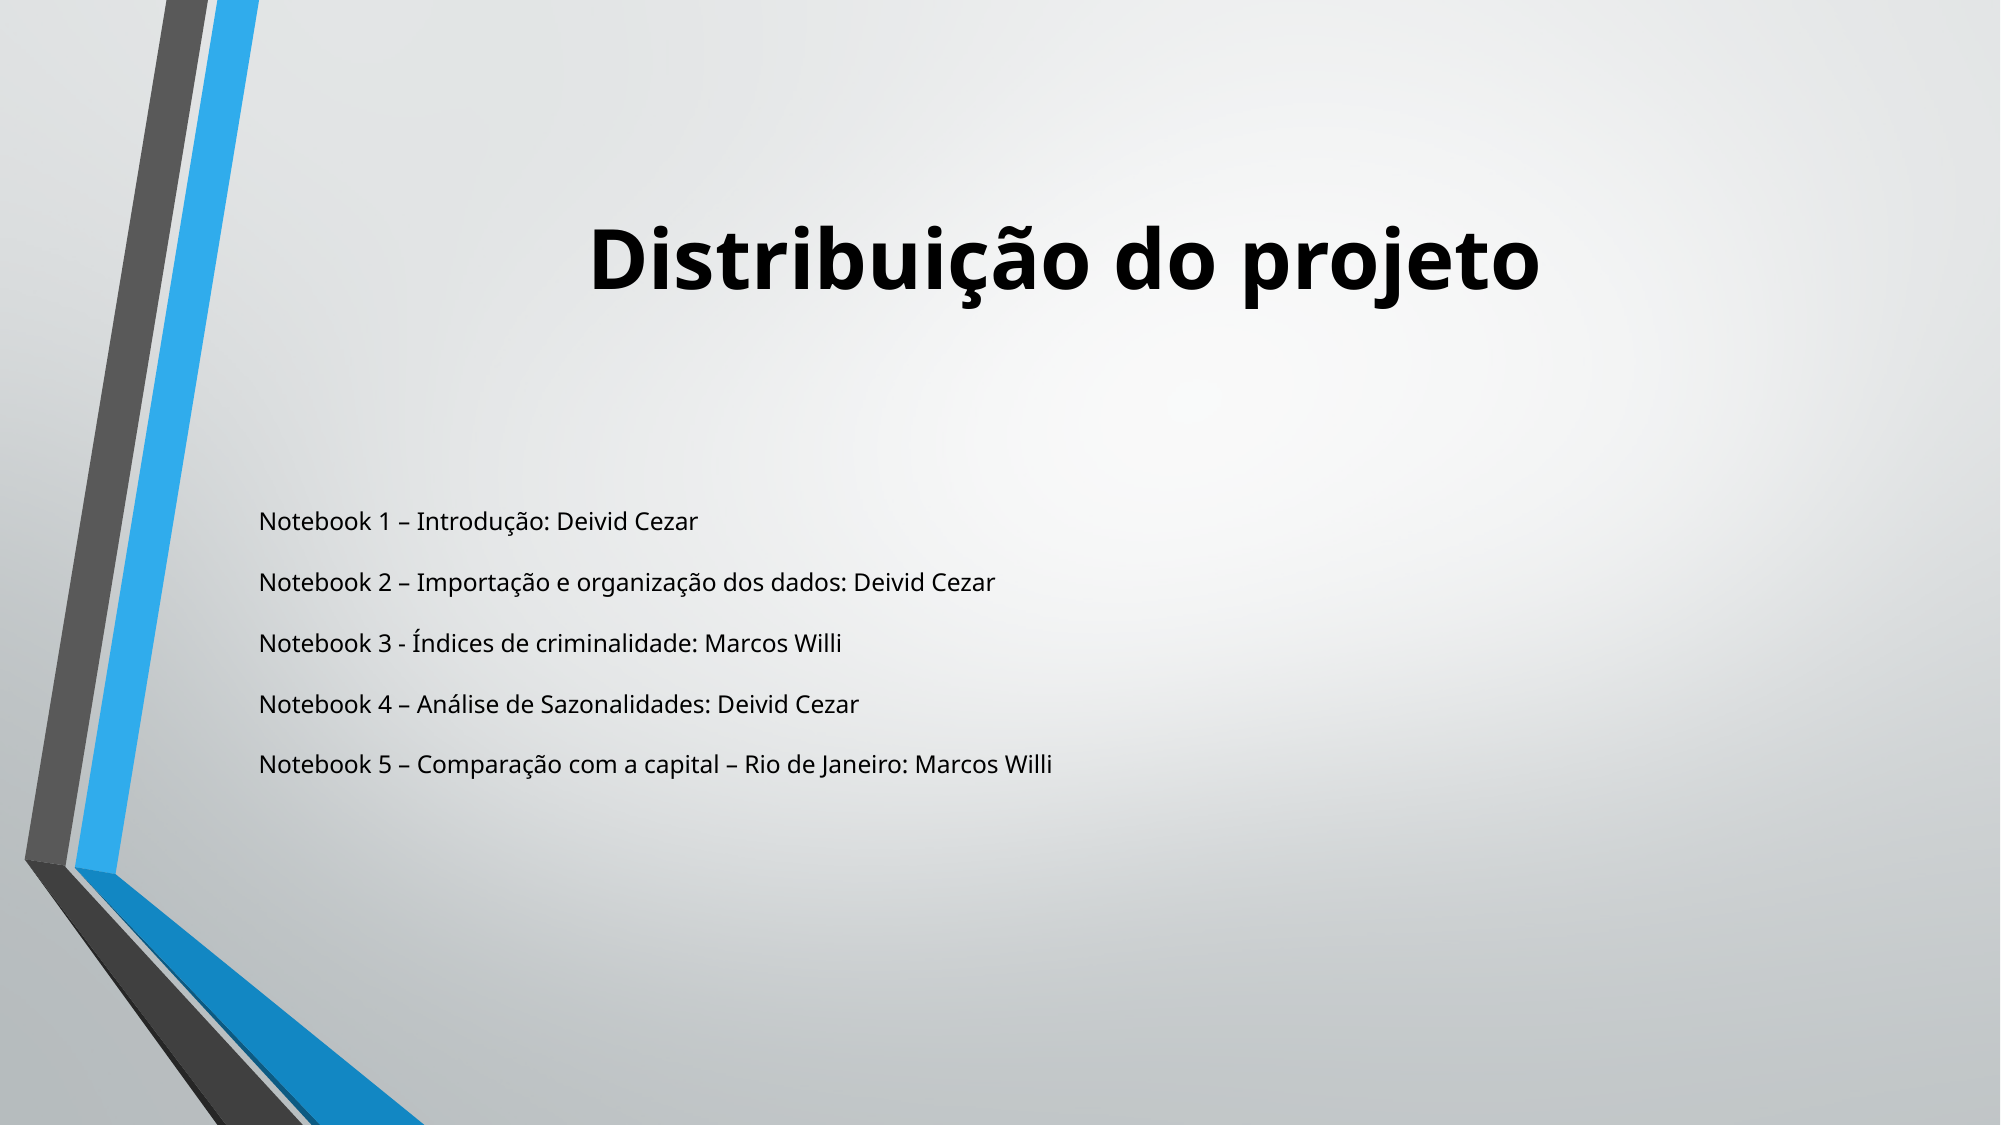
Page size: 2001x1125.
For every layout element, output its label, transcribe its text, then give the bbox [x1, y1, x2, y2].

list Notebook 1 – Introdução: Deivid Cezar Notebook 2 – Importação e organização dos dados: Deivid Cezar Notebook 3 - Índices de criminalidade: Marcos Willi Notebook 4 – Análise de Sazonalidades: Deivid Cezar Notebook 5 – Comparação com a capital – Rio de Janeiro: Marcos Willi [243, 437, 1887, 950]
title Distribuição do projeto [243, 112, 1887, 400]
